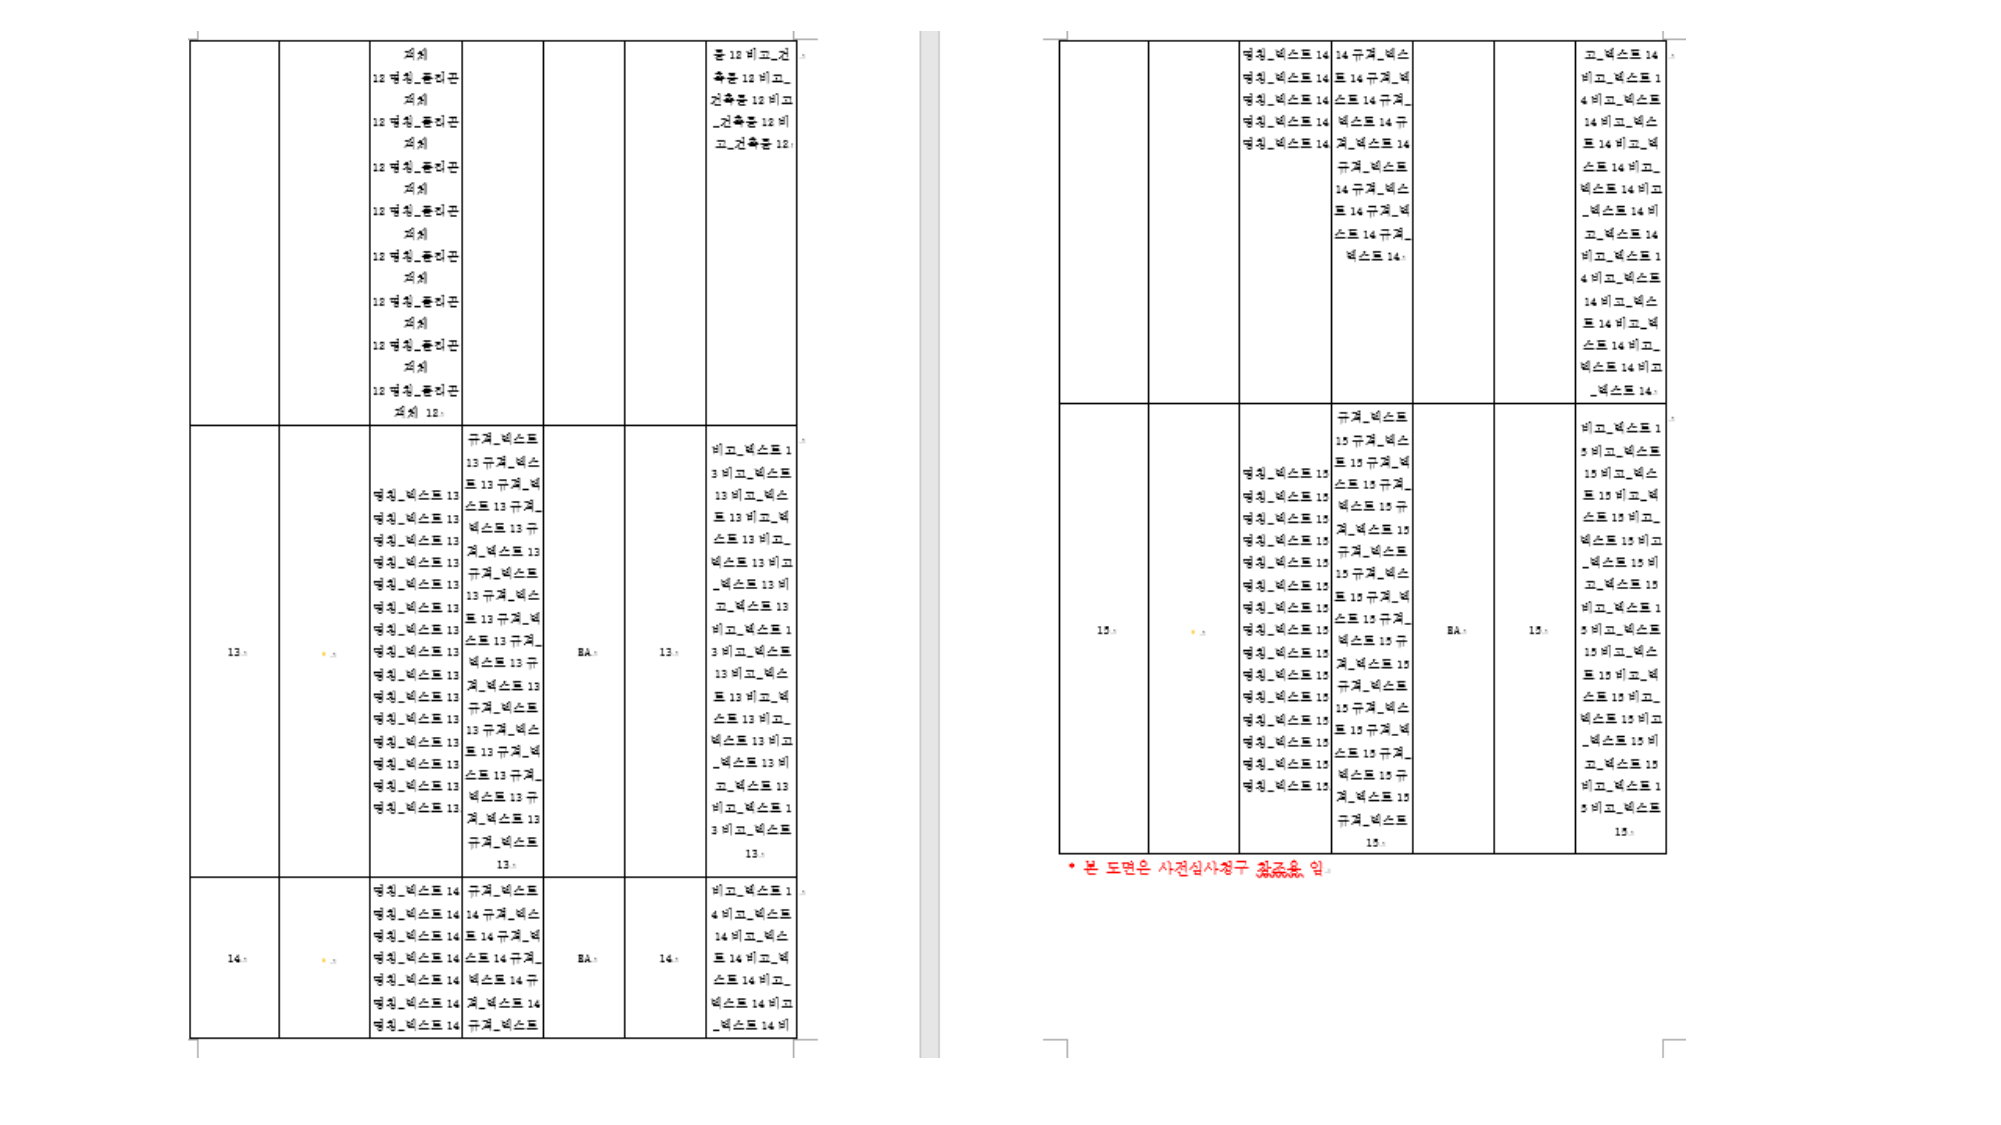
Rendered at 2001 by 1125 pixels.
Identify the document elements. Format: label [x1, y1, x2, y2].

picture [188, 31, 1686, 1059]
